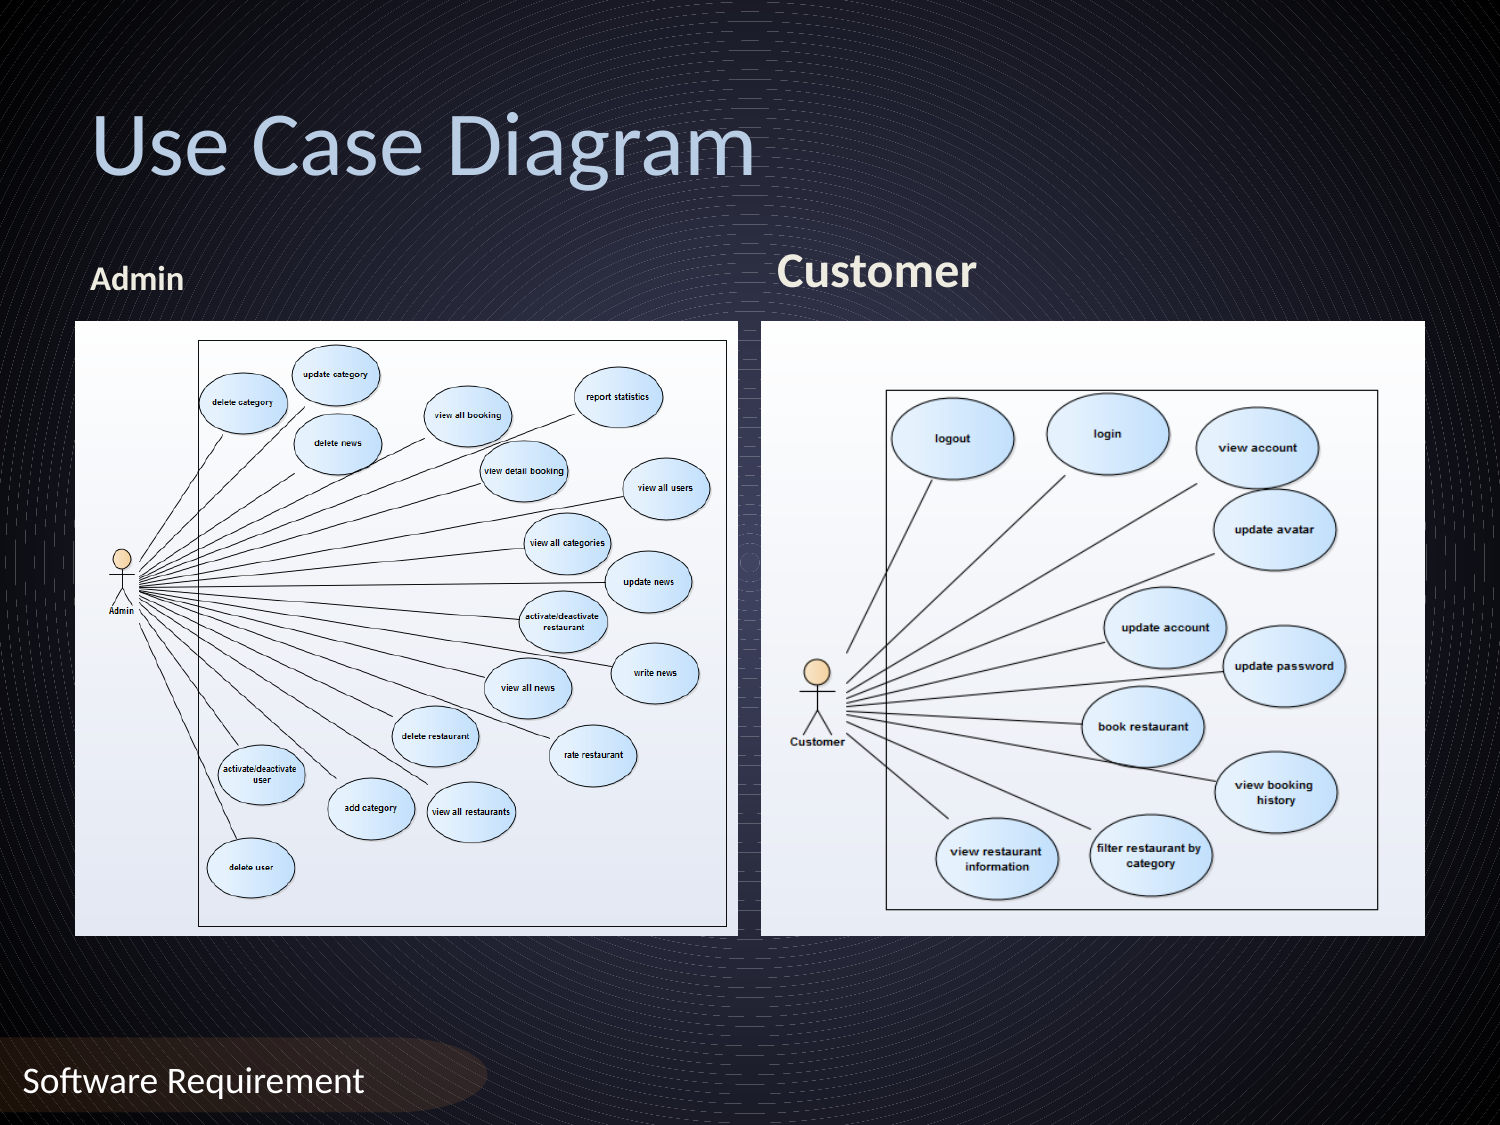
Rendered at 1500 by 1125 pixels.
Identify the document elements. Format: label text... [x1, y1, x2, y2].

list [74, 321, 738, 937]
title Use Case Diagram [75, 45, 1425, 233]
list Customer [761, 200, 1425, 305]
text_box Software Requirement [0, 1037, 488, 1113]
list Admin [75, 200, 738, 305]
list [761, 321, 1426, 937]
